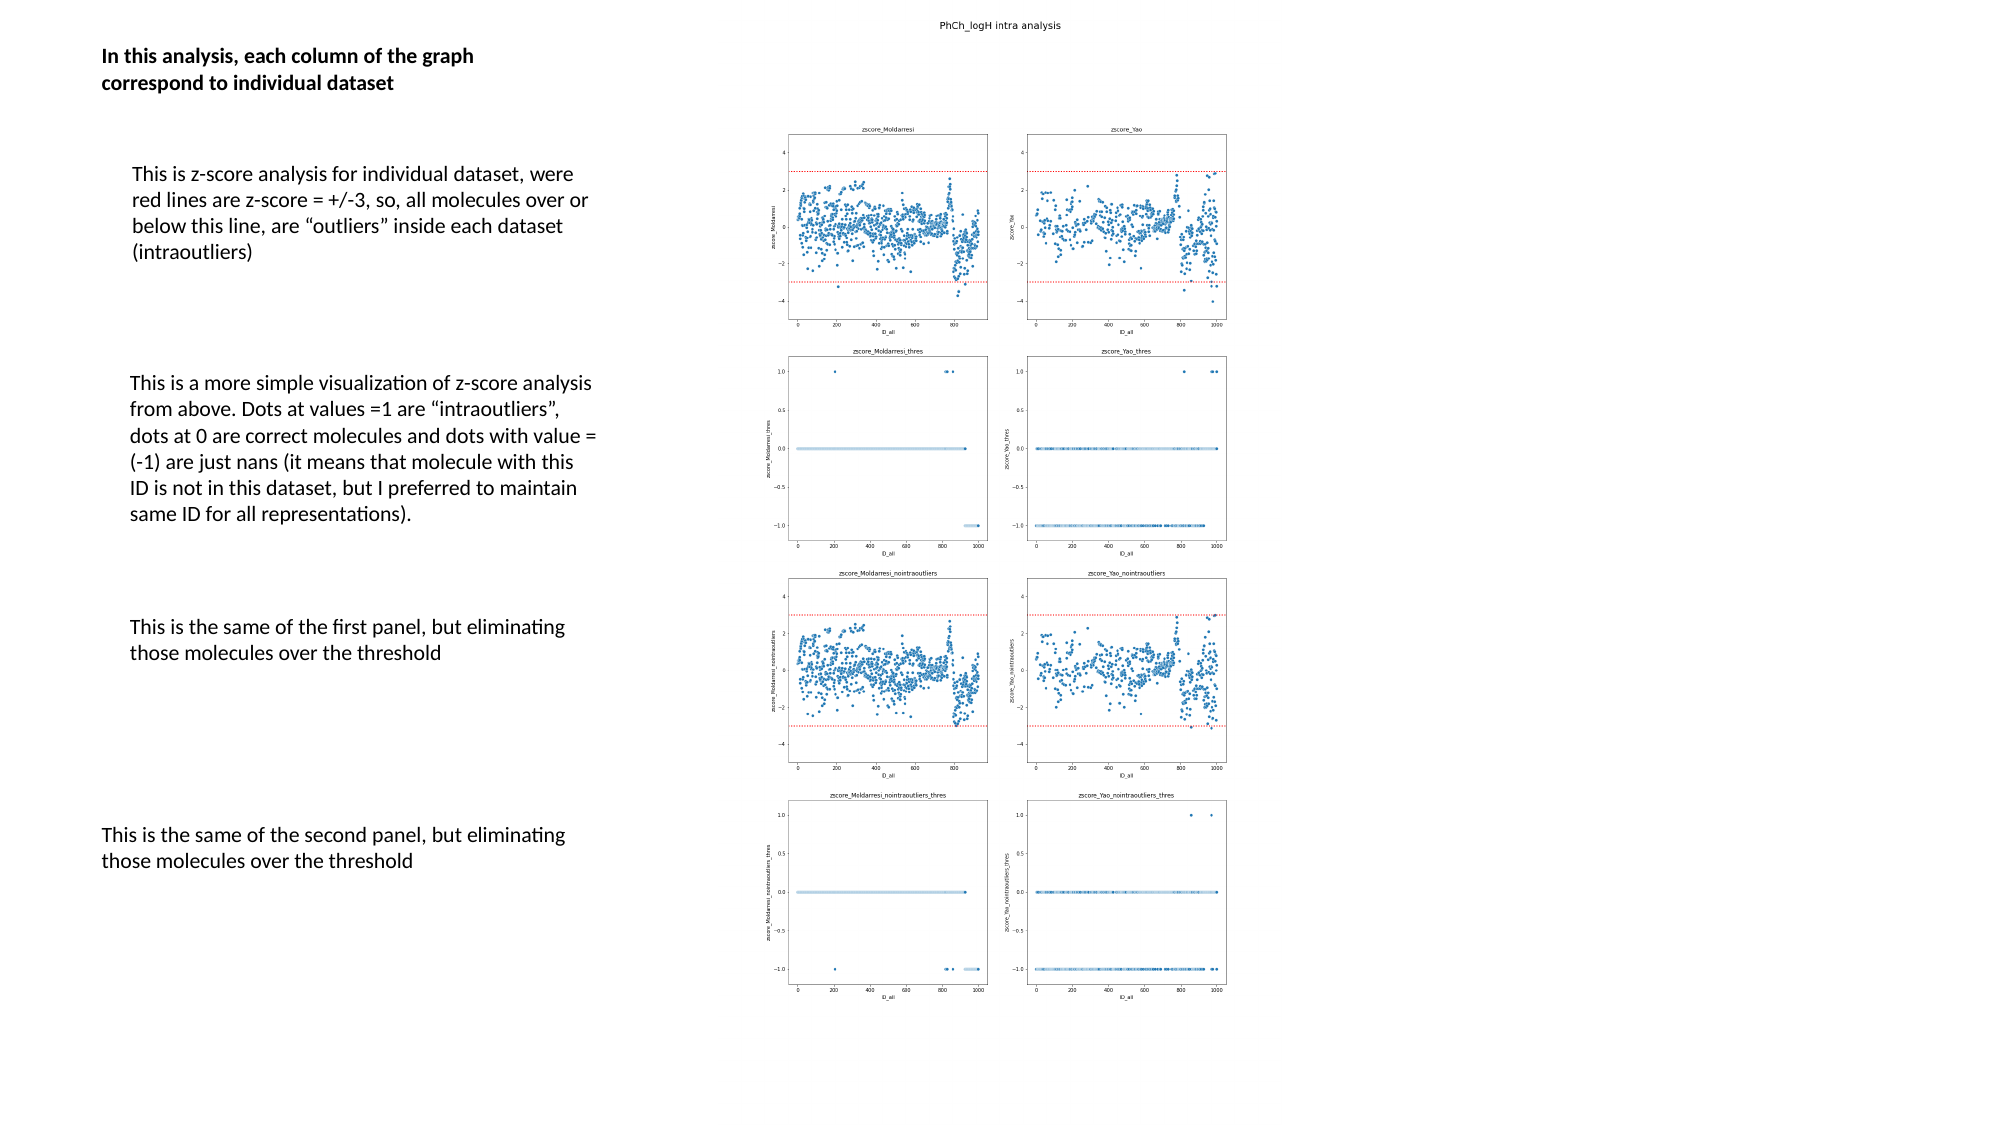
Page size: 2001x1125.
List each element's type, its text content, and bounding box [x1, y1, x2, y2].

picture [718, 0, 1282, 1125]
text_box This is the same of the second panel, but eliminating those molecules over the threshold [86, 813, 584, 881]
text_box This is the same of the first panel, but eliminating those molecules over the threshold [115, 605, 613, 673]
text_box This is z-score analysis for individual dataset, were red lines are z-score = +/-3, so, all molecules over or below this line, are “outliers” inside each dataset (intraoutliers) [117, 151, 615, 272]
text_box In this analysis, each column of the graph correspond to individual dataset [86, 34, 584, 102]
text_box This is a more simple visualization of z-score analysis from above. Dots at values =1 are “intraoutliers”, dots at 0 are correct molecules and dots with value = (-1) are just nans (it means that molecule with this ID is not in this dataset, but I preferred to maintain same ID for all representations). [115, 361, 613, 534]
